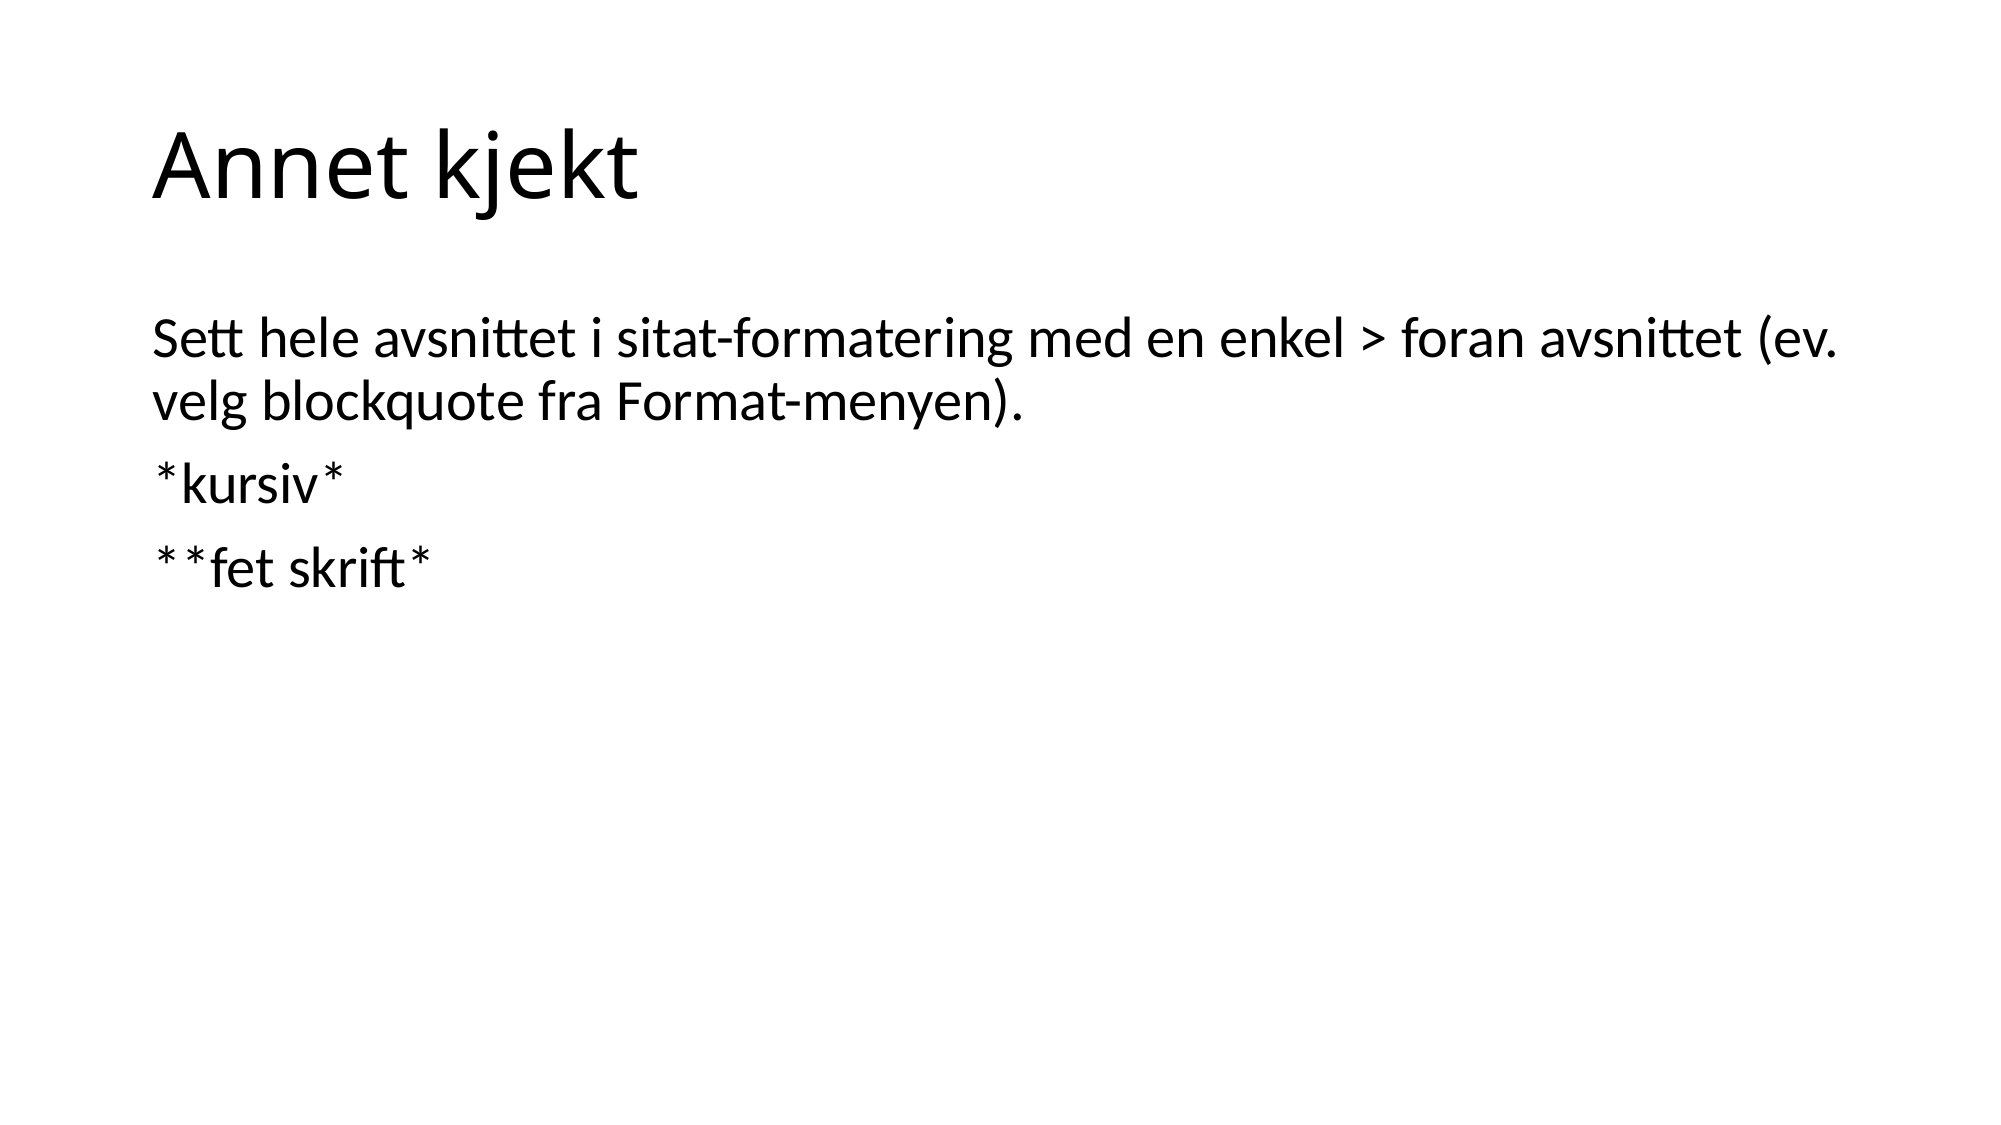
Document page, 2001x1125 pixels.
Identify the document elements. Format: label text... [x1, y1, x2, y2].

list Sett hele avsnittet i sitat-formatering med en enkel > foran avsnittet (ev. velg blockquote fra Format-menyen). *kursiv* **fet skrift* [137, 299, 1863, 1014]
title Annet kjekt [137, 59, 1863, 278]
